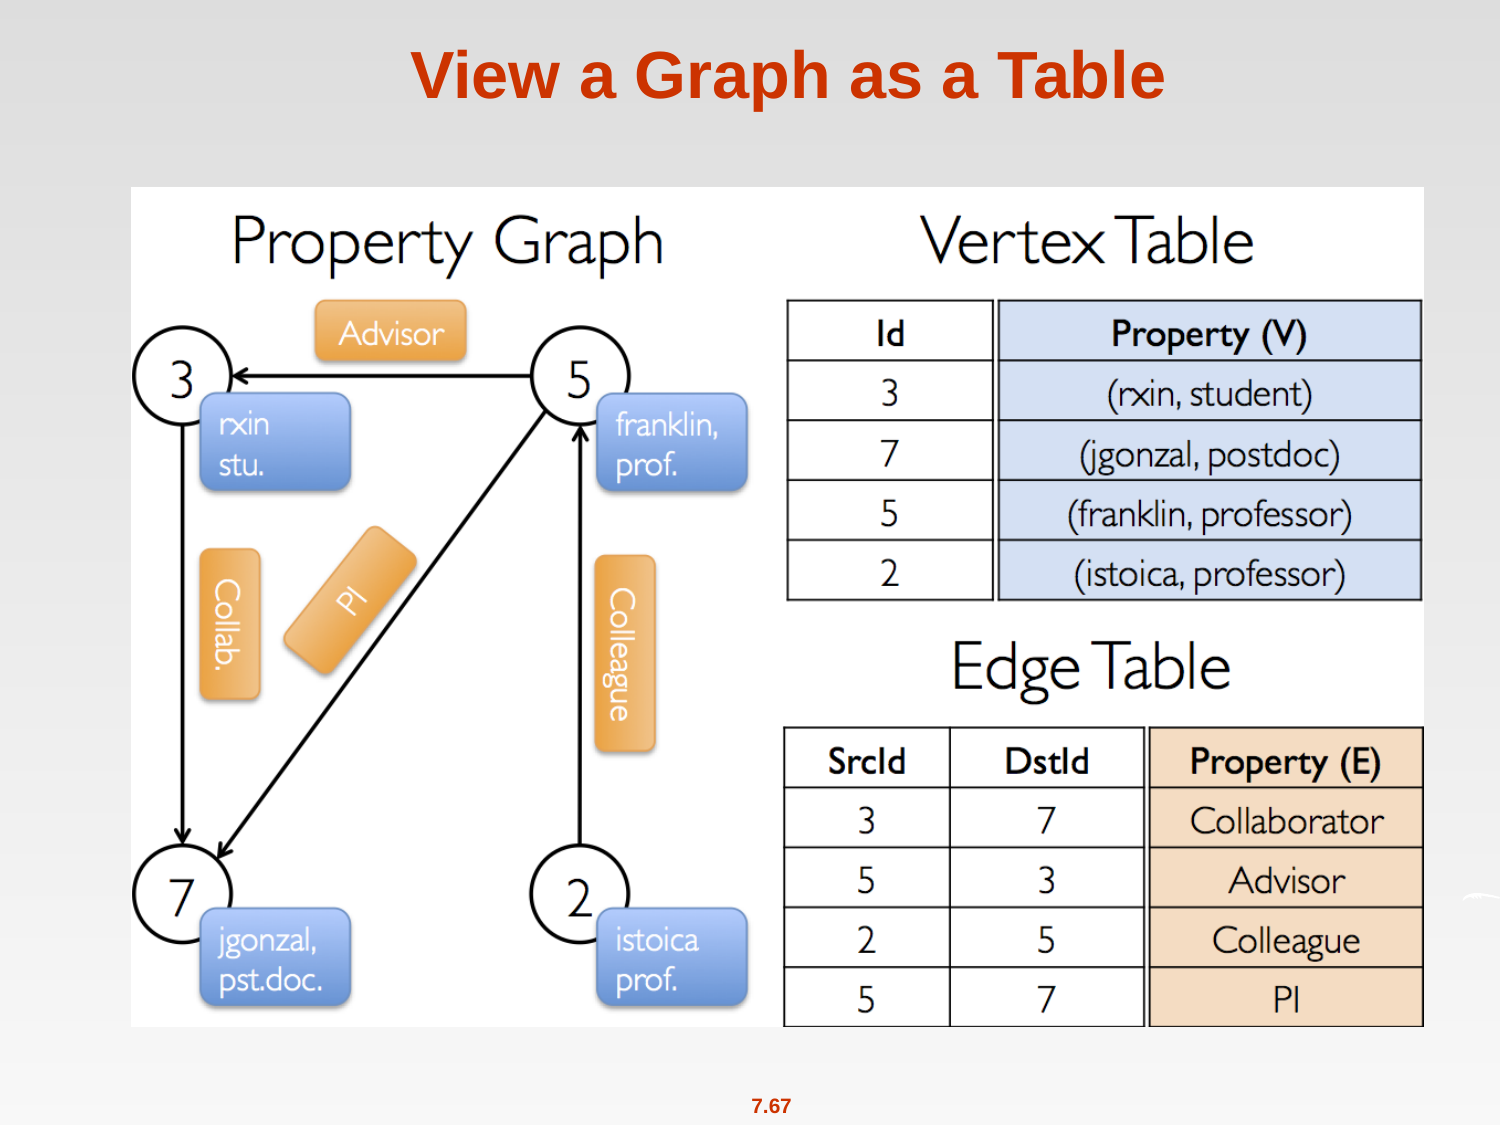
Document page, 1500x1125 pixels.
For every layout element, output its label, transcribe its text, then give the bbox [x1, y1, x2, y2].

title View a Graph as a Table [126, 19, 1451, 120]
picture [131, 187, 1424, 1028]
